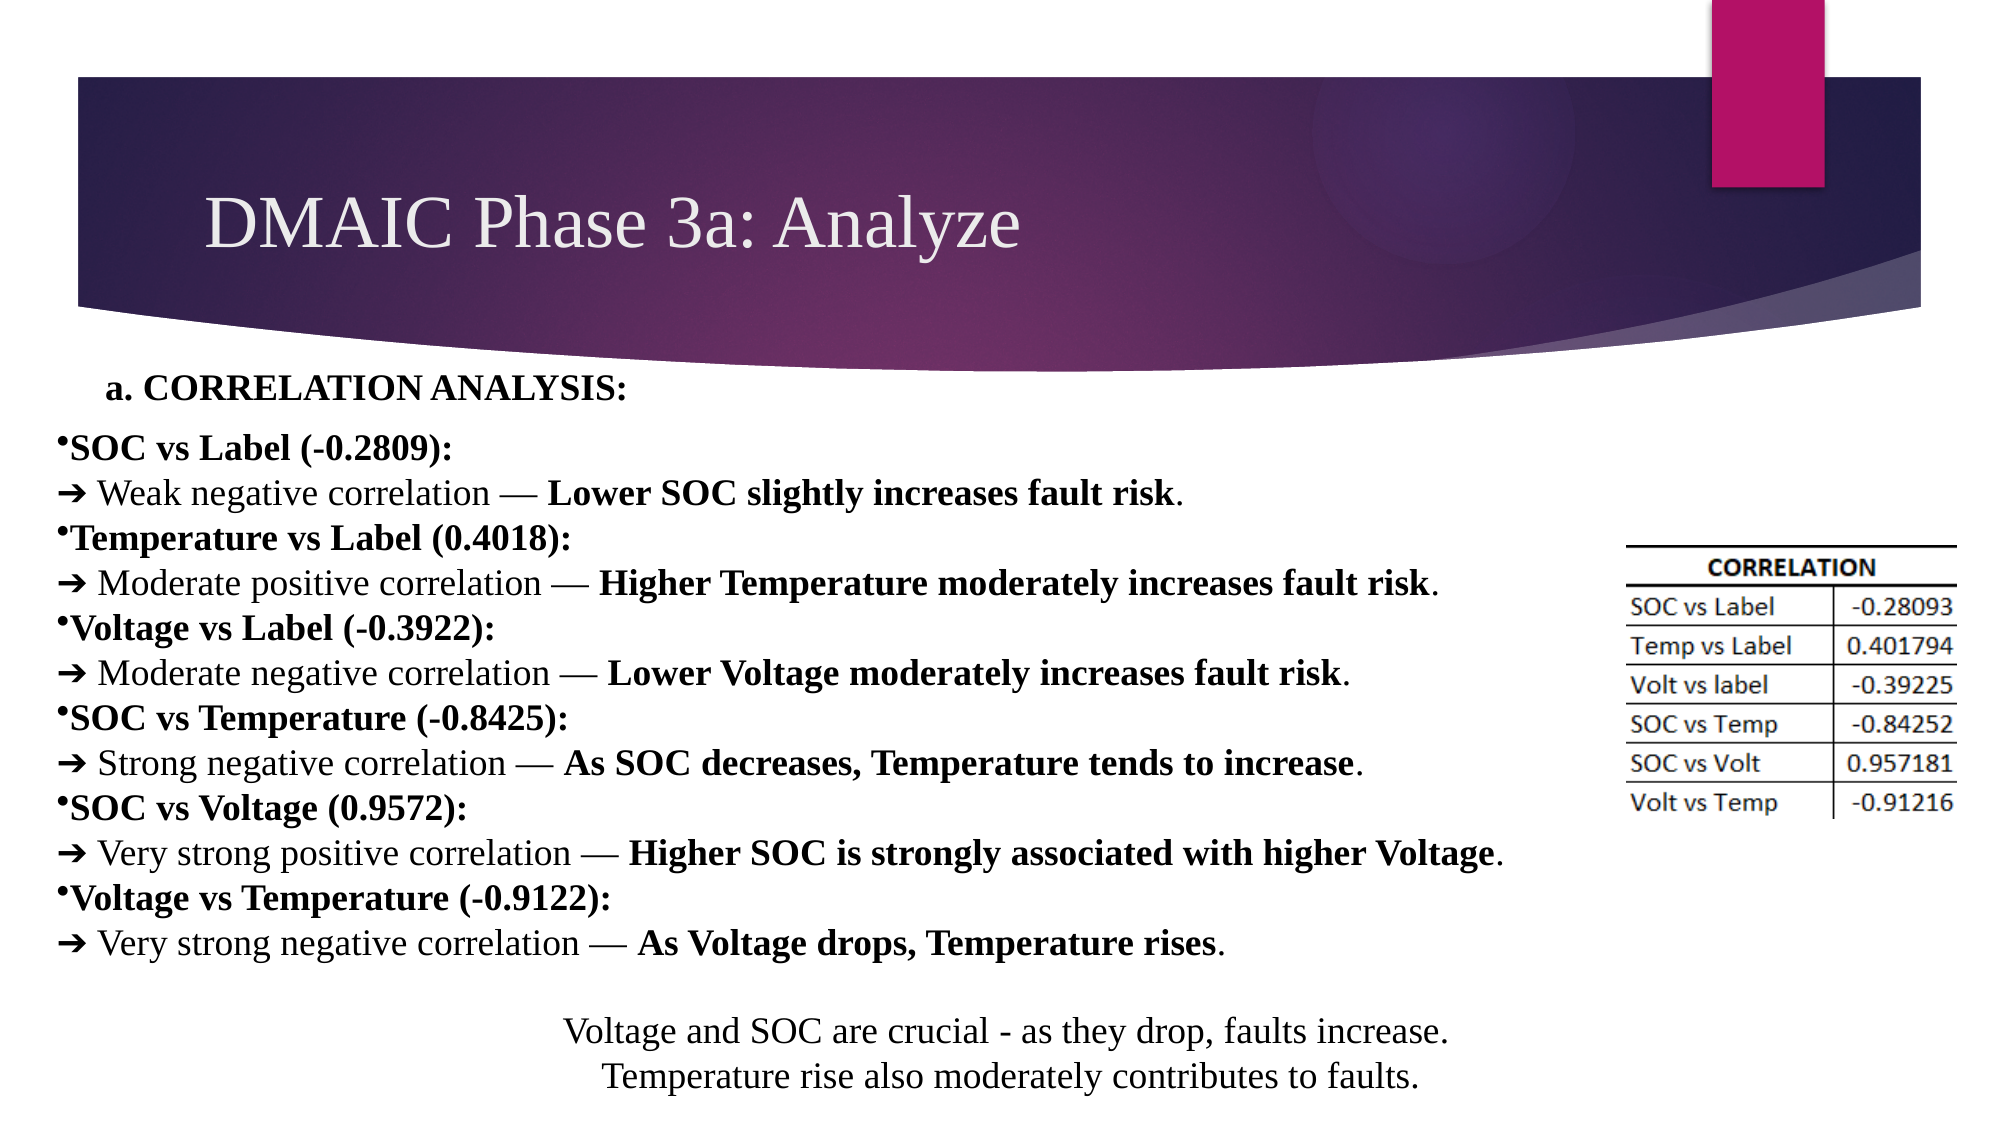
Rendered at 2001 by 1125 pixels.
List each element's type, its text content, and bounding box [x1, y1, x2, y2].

text_box a. CORRELATION ANALYSIS: [90, 355, 644, 415]
text_box SOC vs Label (-0.2809): ➔ Weak negative correlation — Lower SOC slightly increases fault risk. Temperature vs Label (0.4018): ➔ Moderate positive correlation — Higher Temperature moderately increases fault risk. Voltage vs Label (-0.3922): ➔ Moderate negative correlation — Lower Voltage moderately increases fault risk. SOC vs Temperature (-0.8425): ➔ Strong negative correlation — As SOC decreases, Temperature tends to increase. SOC vs Voltage (0.9572): ➔ Very strong positive correlation — Higher SOC is strongly associated with higher Voltage. Voltage vs Temperature (-0.9122): ➔ Very strong negative correlation — As Voltage drops, Temperature rises. [41, 415, 1563, 971]
title DMAIC Phase 3a: Analyze [189, 159, 1627, 276]
text_box Voltage and SOC are crucial - as they drop, faults increase. Temperature rise also moderately contributes to faults. [547, 998, 1475, 1125]
picture [1626, 544, 1957, 819]
